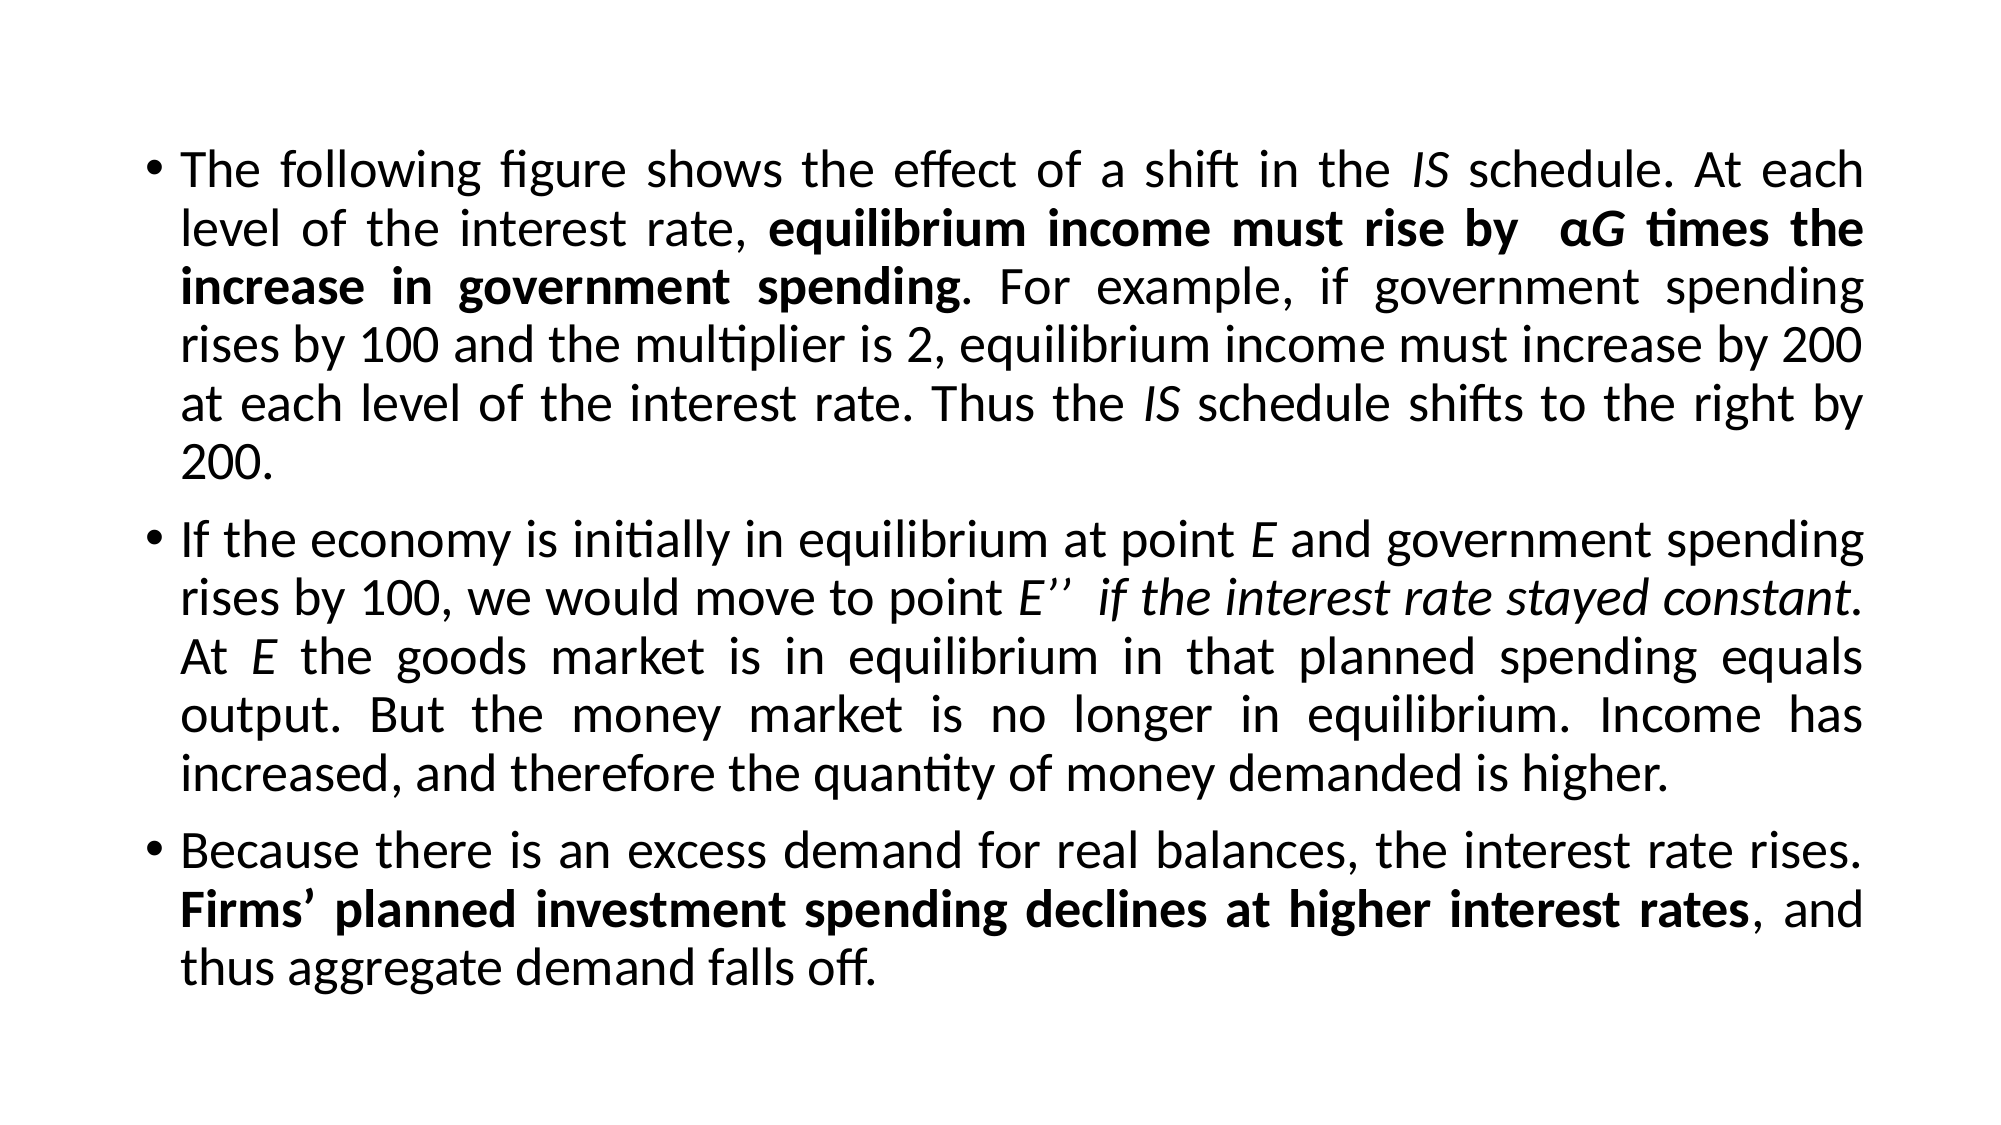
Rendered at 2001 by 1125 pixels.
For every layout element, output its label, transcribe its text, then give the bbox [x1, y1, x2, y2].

list The following figure shows the effect of a shift in the IS schedule. At each level of the interest rate, equilibrium income must rise by αG times the increase in government spending. For example, if government spending rises by 100 and the multiplier is 2, equilibrium income must increase by 200 at each level of the interest rate. Thus the IS schedule shifts to the right by 200. If the economy is initially in equilibrium at point E and government spending rises by 100, we would move to point E’’ if the interest rate stayed constant. At E the goods market is in equilibrium in that planned spending equals output. But the money market is no longer in equilibrium. Income has increased, and therefore the quantity of money demanded is higher. Because there is an excess demand for real balances, the interest rate rises. Firms’ planned investment spending declines at higher interest rates, and thus aggregate demand falls off. [130, 133, 1881, 1044]
